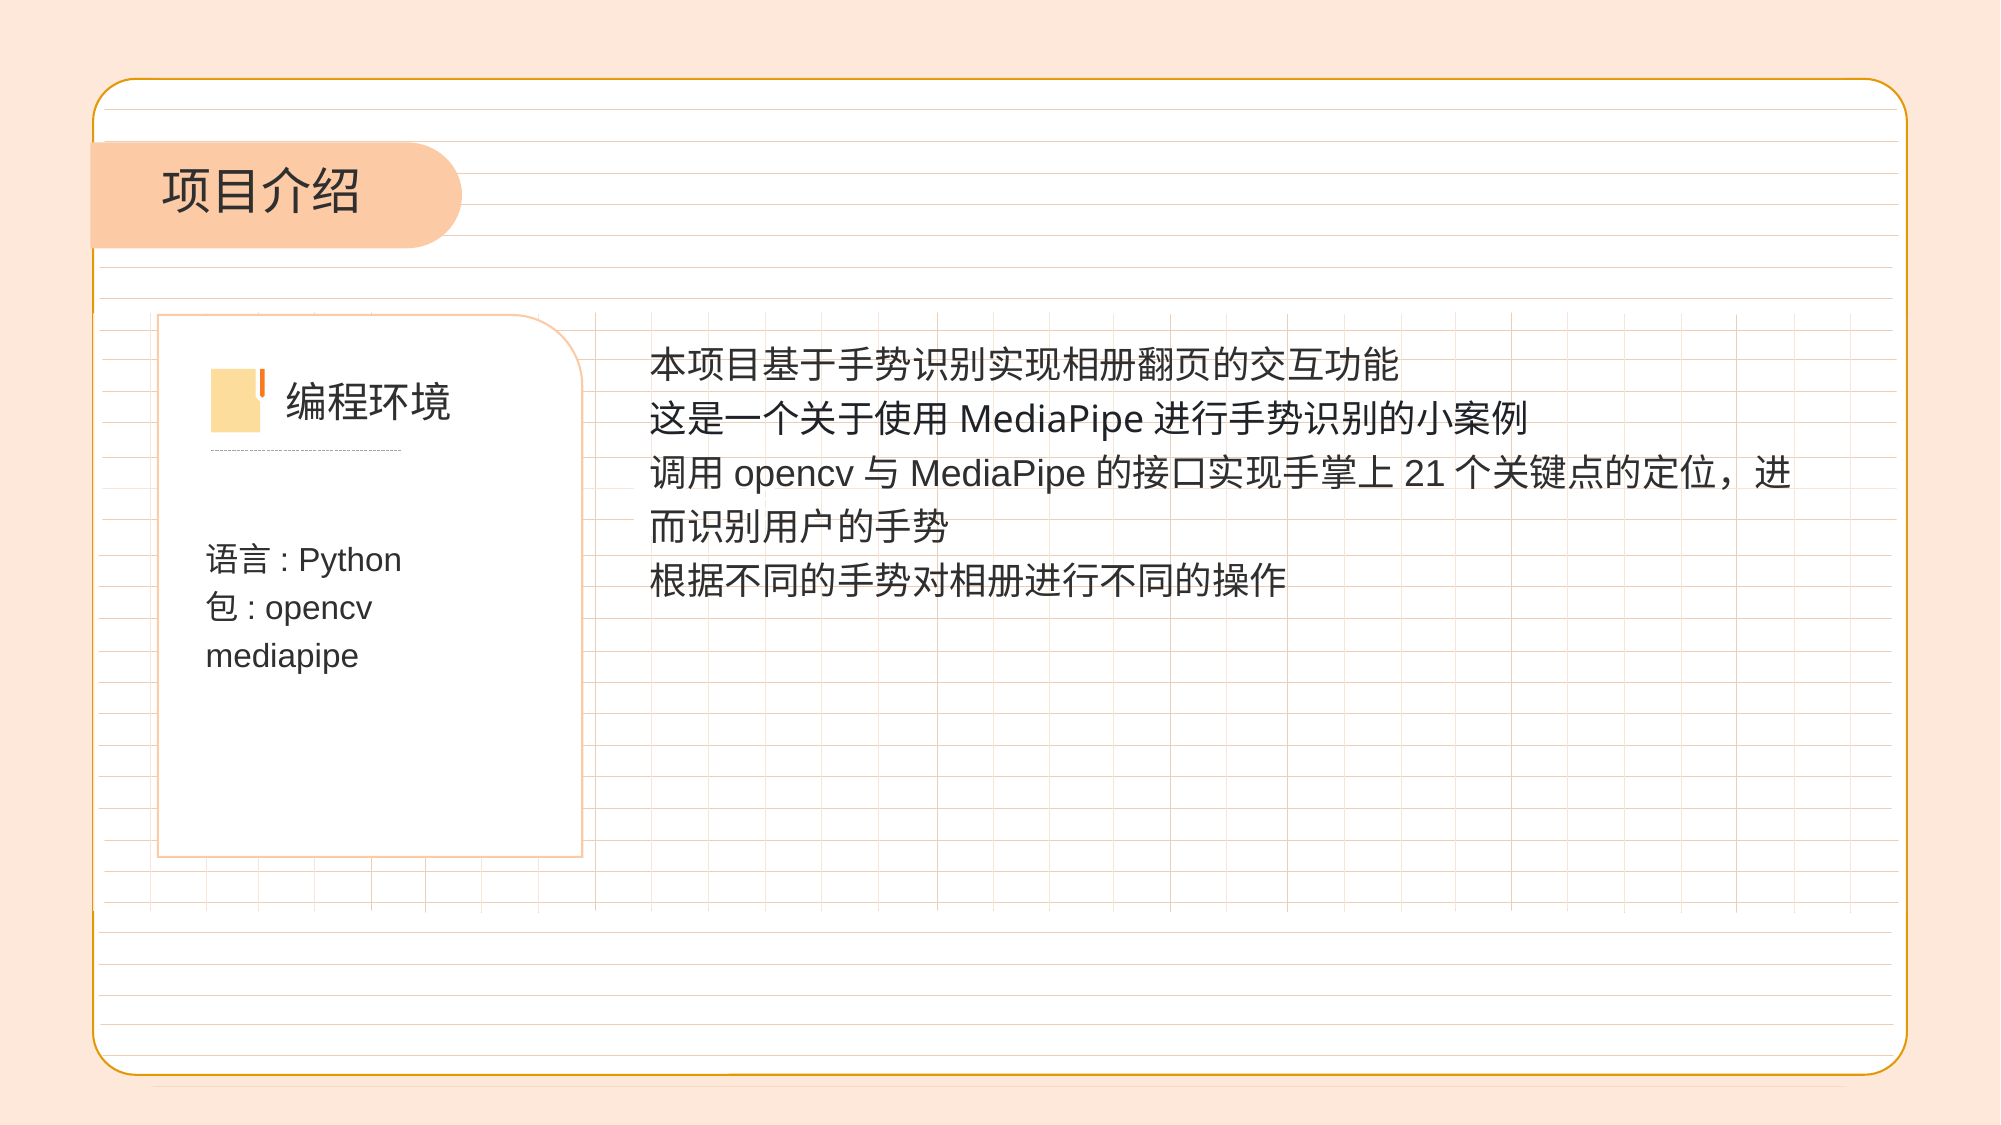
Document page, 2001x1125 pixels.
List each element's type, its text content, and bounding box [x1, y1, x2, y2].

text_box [633, 471, 829, 554]
text_box 本项目基于手势识别实现相册翻页的交互功能 这是一个关于使用MediaPipe进行手势识别的小案例 调用opencv与MediaPipe的接口实现手掌上21个关键点的定位，进而识别用户的手势 根据不同的手势对相册进行不同的操作 [635, 325, 1810, 610]
list 项目介绍 [146, 159, 407, 229]
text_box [157, 314, 583, 857]
